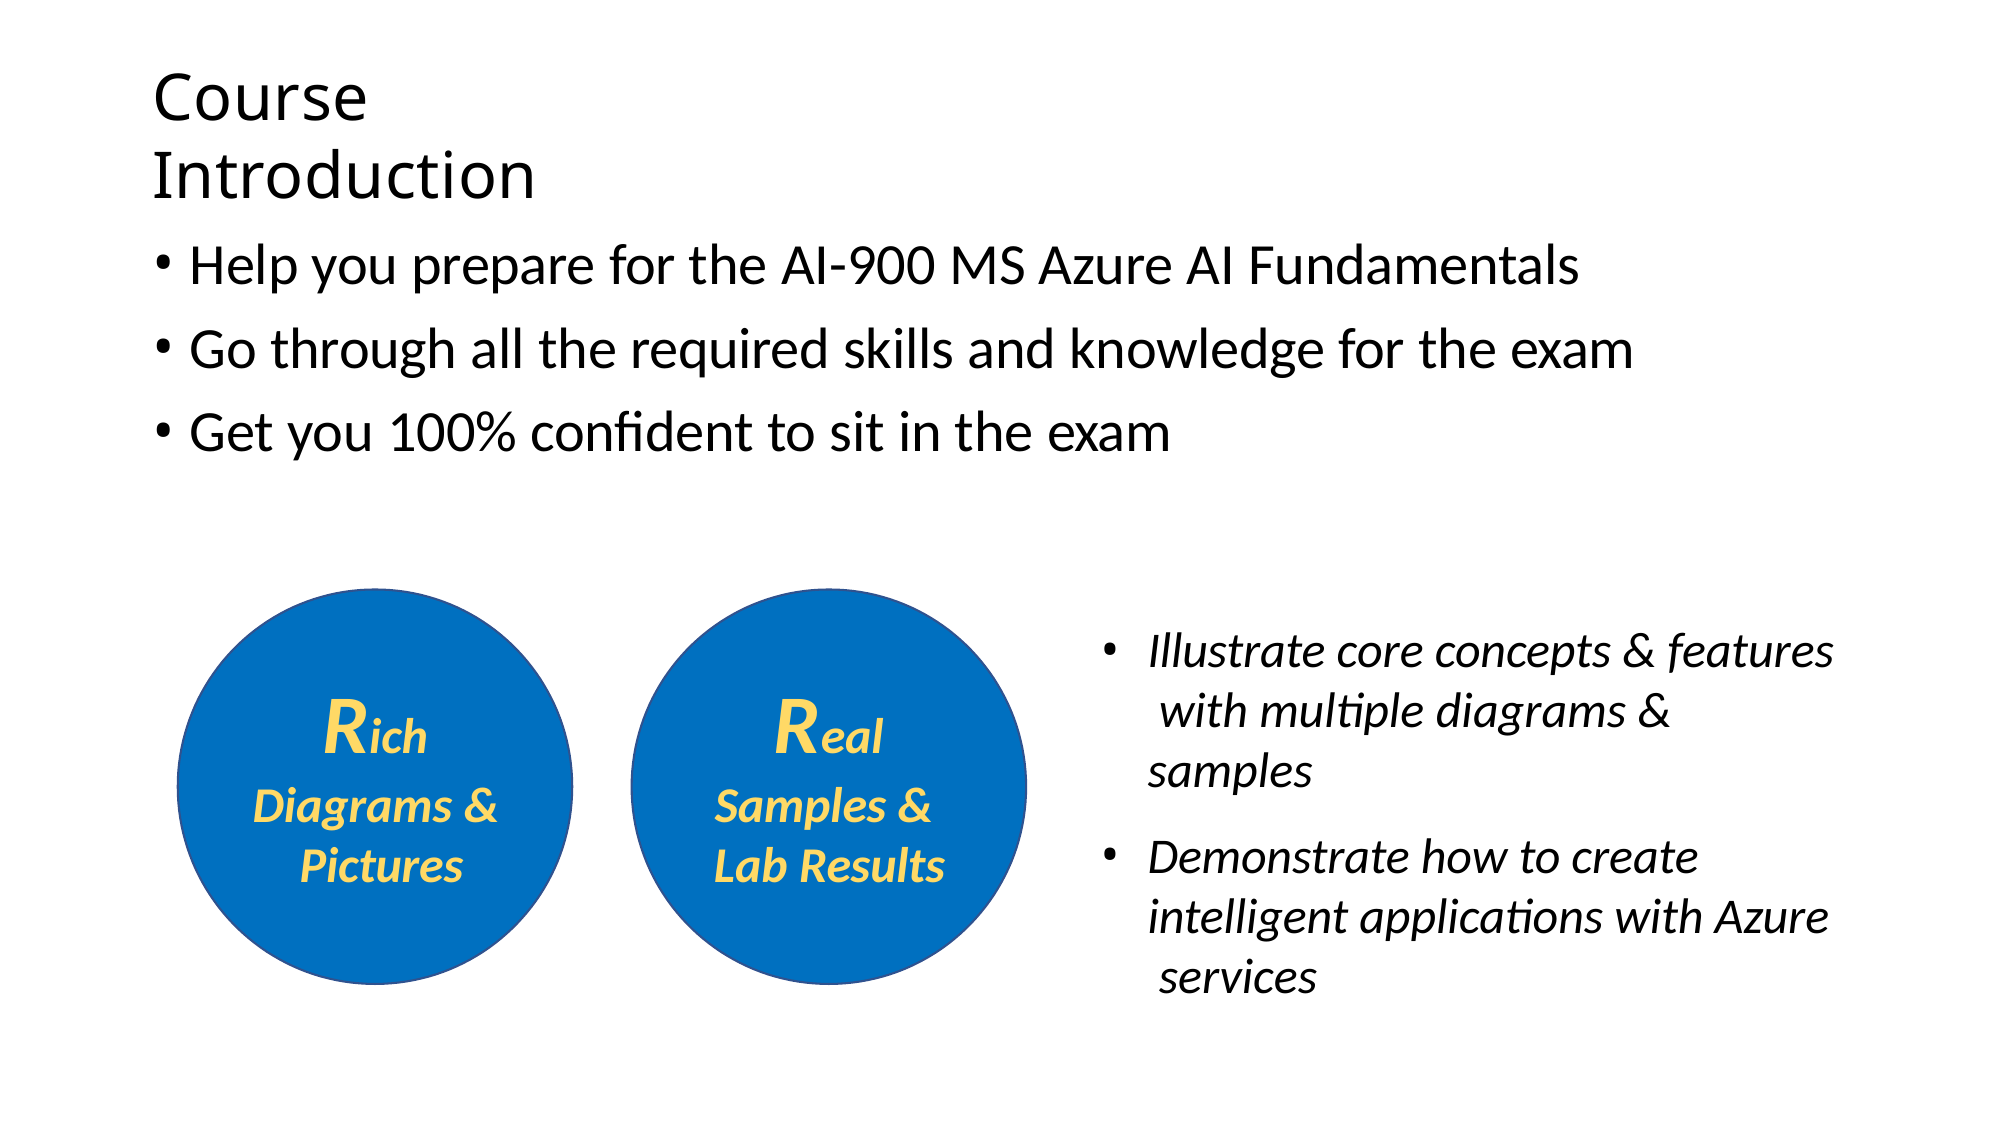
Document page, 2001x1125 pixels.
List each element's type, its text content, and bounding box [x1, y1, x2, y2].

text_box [630, 588, 1028, 986]
title Course Introduction [150, 53, 688, 211]
text_box Illustrate core concepts & features with multiple diagrams & samples Demonstrate how to create intelligent applications with Azure services [1098, 616, 1842, 1004]
text_box Help you prepare for the AI-900 MS Azure AI Fundamentals Go through all the required skills and knowledge for the exam Get you 100% confident to sit in the exam [150, 211, 1650, 464]
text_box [176, 588, 574, 986]
